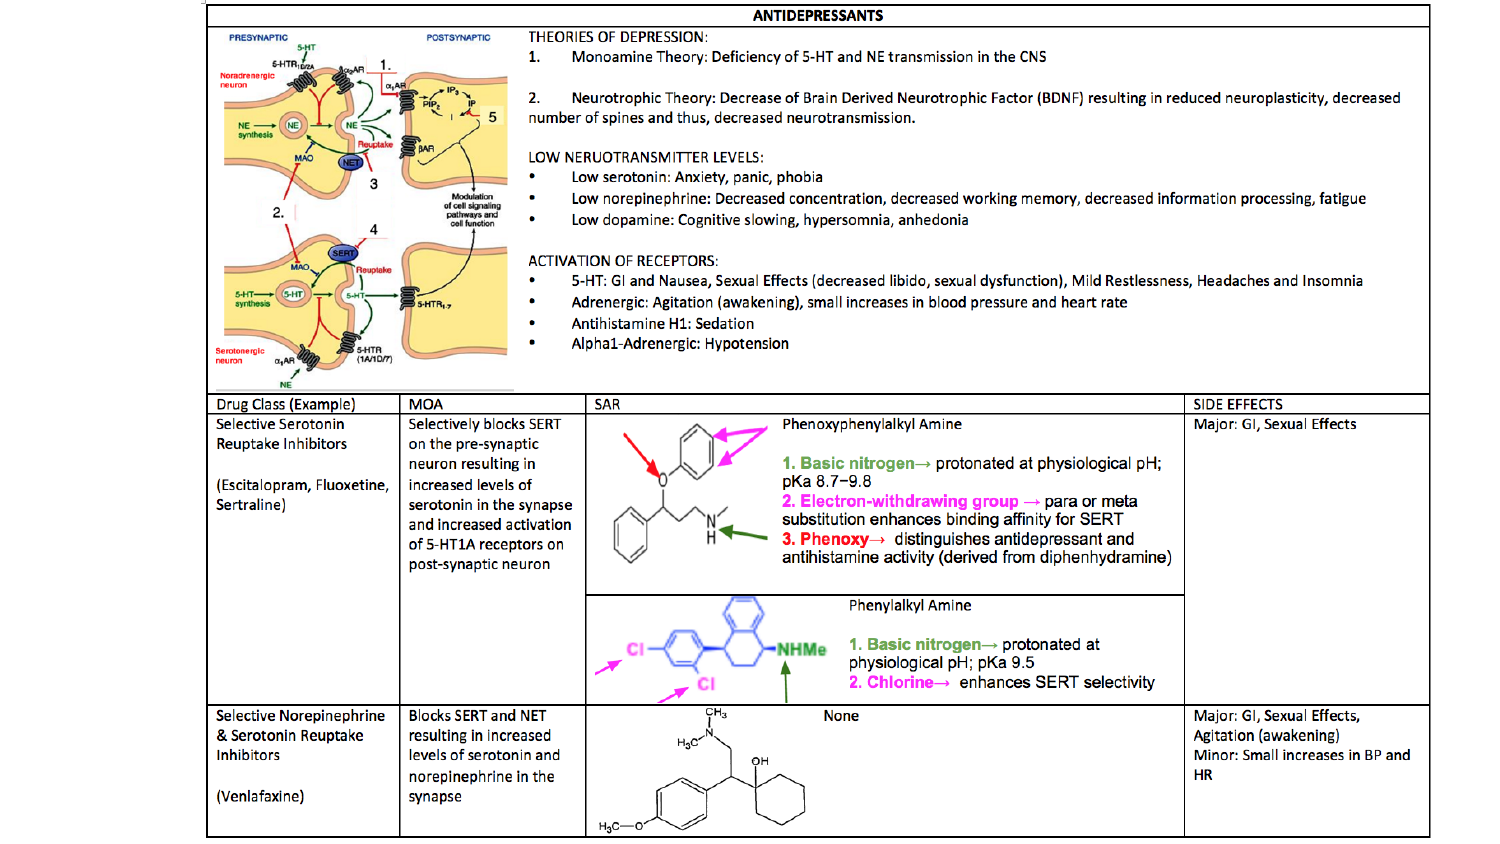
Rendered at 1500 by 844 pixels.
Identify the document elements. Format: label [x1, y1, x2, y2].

picture [200, 0, 1440, 844]
